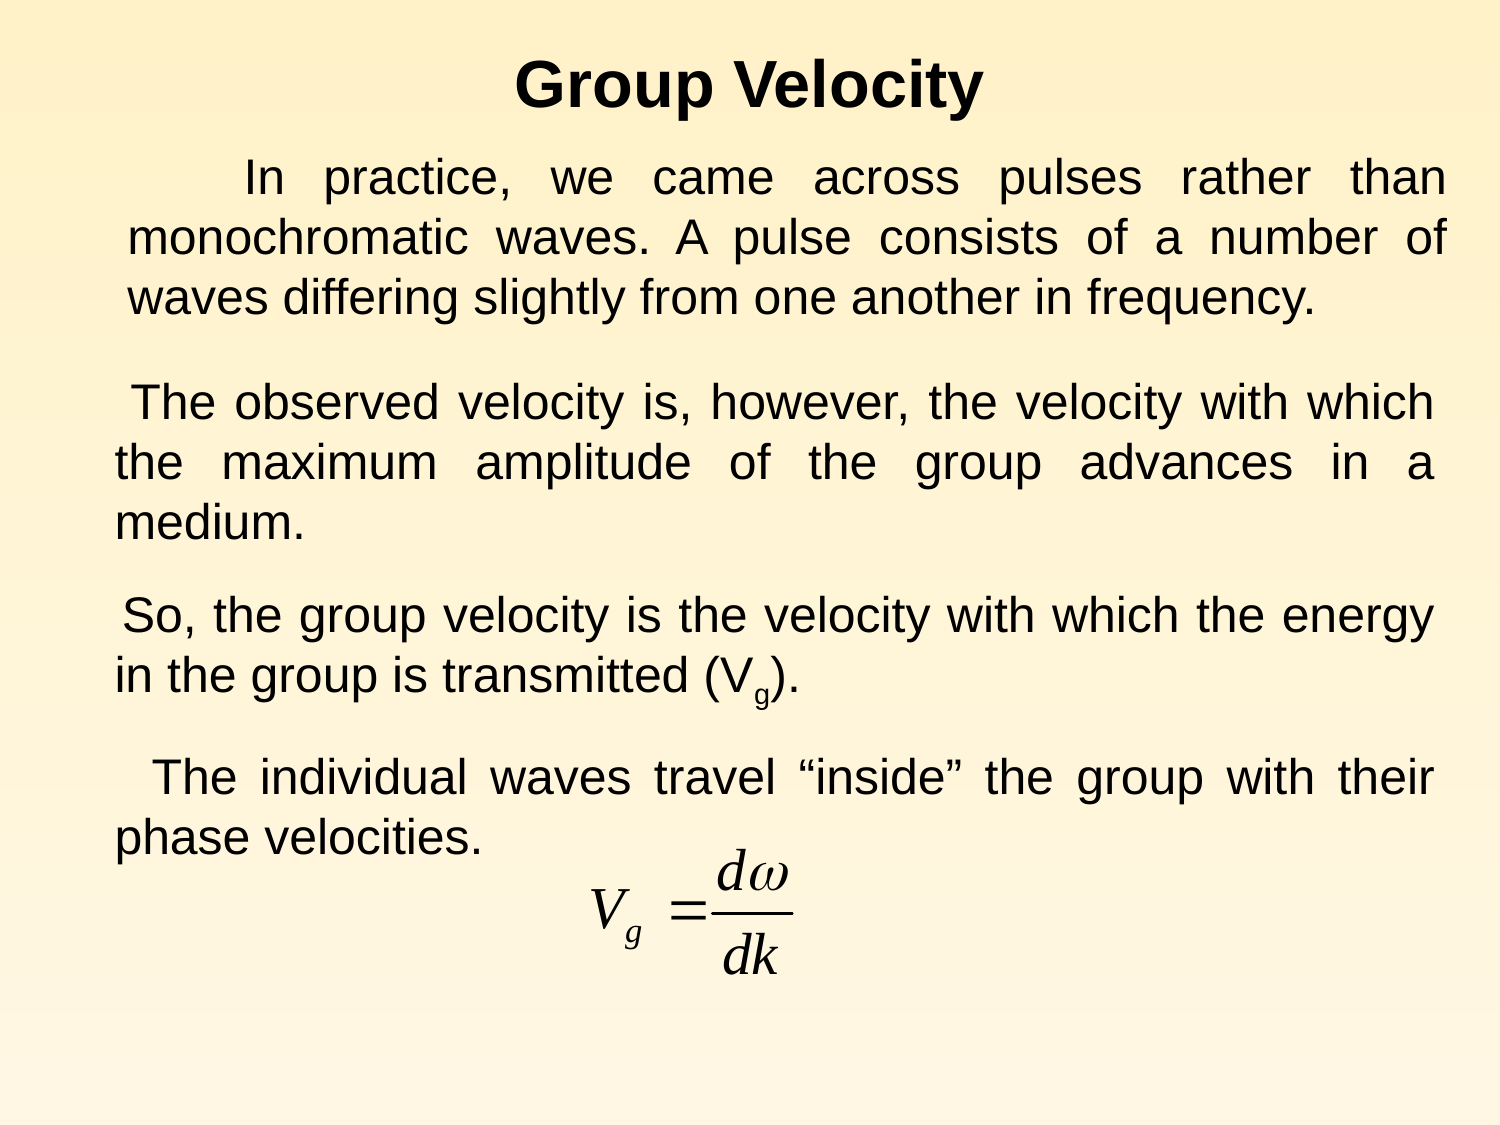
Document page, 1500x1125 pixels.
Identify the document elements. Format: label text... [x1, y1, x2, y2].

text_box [584, 833, 803, 988]
text_box In practice, we came across pulses rather than monochromatic waves. A pulse consists of a number of waves differing slightly from one another in frequency. [37, 137, 1463, 350]
text_box So, the group velocity is the velocity with which the energy in the group is transmitted (Vg). [24, 574, 1450, 725]
text_box The individual waves travel “inside” the group with their phase velocities. [24, 737, 1450, 888]
title Group Velocity [75, 0, 1425, 137]
text_box The observed velocity is, however, the velocity with which the maximum amplitude of the group advances in a medium. [24, 362, 1450, 513]
